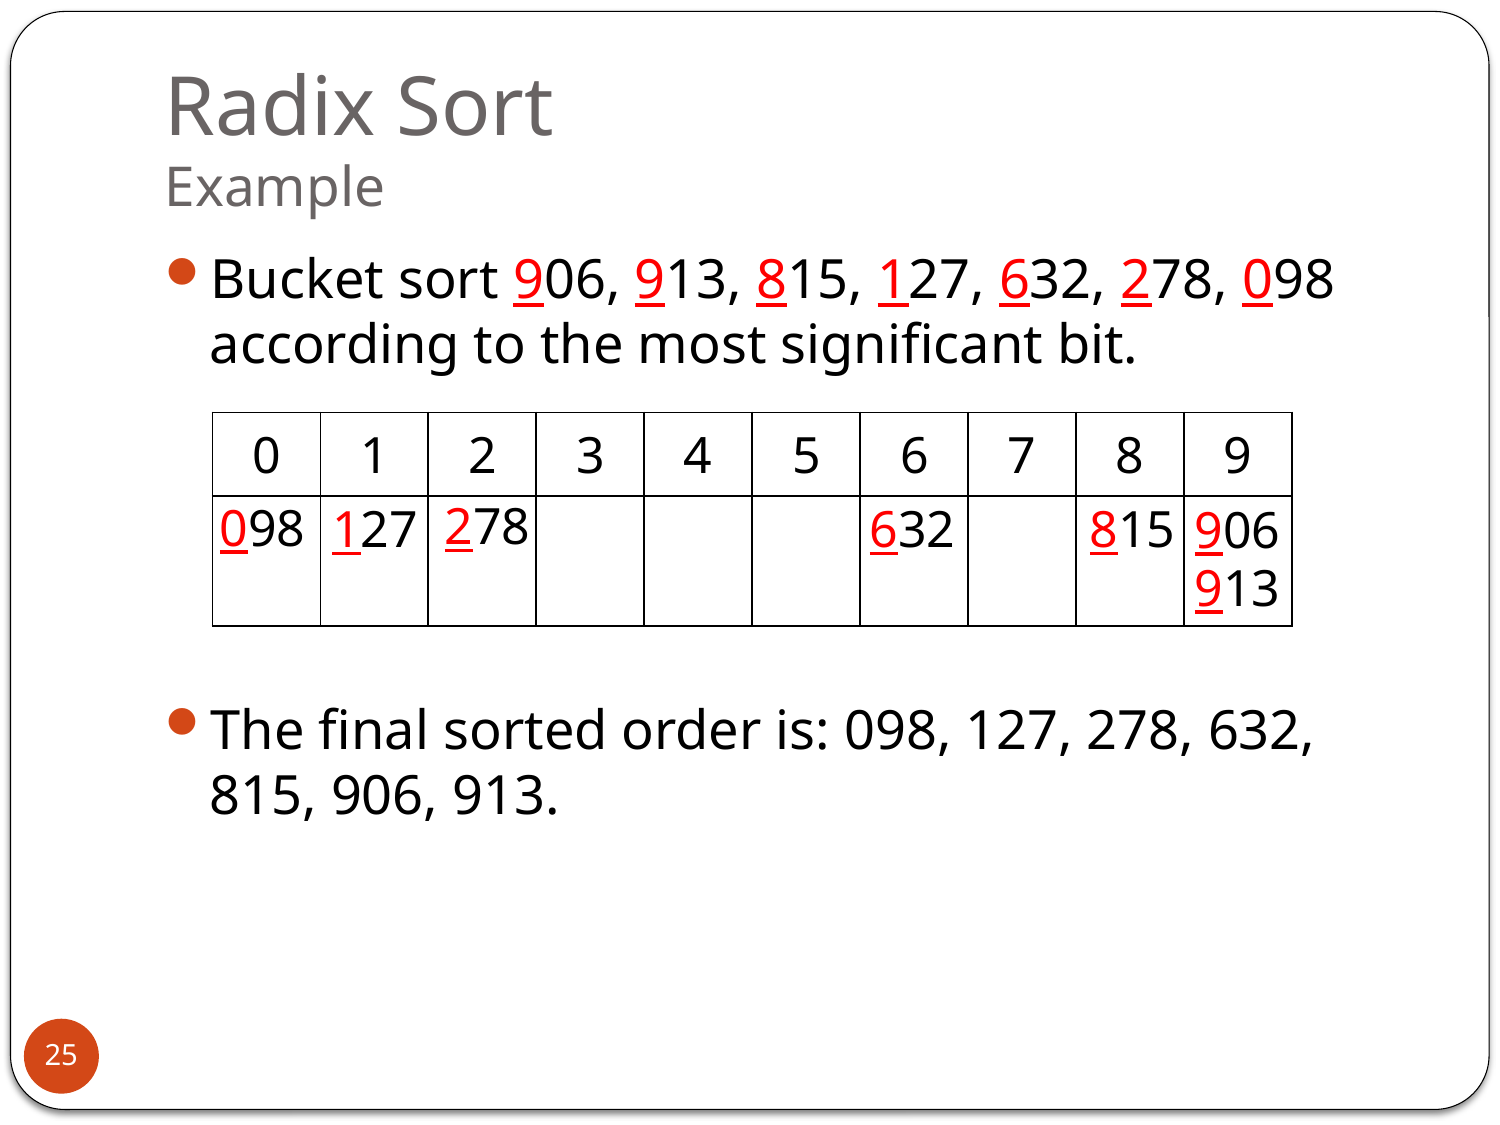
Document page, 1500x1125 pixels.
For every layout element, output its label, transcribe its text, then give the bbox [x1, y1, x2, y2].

text_box 278 [430, 487, 546, 563]
table_header 2 [429, 413, 535, 490]
text_box 127 [317, 490, 433, 566]
table_header 0 [213, 413, 320, 488]
table_cell [321, 566, 427, 625]
table_header 3 [537, 413, 643, 495]
table_header 5 [753, 413, 859, 495]
text_box 815 [1075, 490, 1191, 566]
table_cell [213, 564, 320, 625]
table_header 8 [1077, 413, 1183, 490]
title Radix Sort Example [150, 45, 1425, 233]
table_header 1 [321, 413, 427, 490]
table_cell [429, 563, 535, 625]
table_cell [1077, 566, 1183, 625]
table_cell [969, 497, 1075, 625]
text_box 632 [854, 490, 970, 566]
table_cell [645, 497, 751, 625]
table_header 4 [645, 413, 751, 495]
table_header 7 [969, 413, 1075, 495]
text_box 098 [205, 488, 321, 564]
table_header 6 [861, 413, 967, 490]
list Bucket sort 906, 913, 815, 127, 632, 278, 098 according to the most significant bit. The final sorted order is: 098, 127, 278, 632, 815, 906, 913. [150, 237, 1425, 988]
table_cell [861, 566, 967, 625]
text_box 906 [1191, 491, 1295, 549]
text_box 913 [1179, 549, 1295, 624]
table_cell [753, 497, 859, 625]
slide_number 25 [23, 1018, 99, 1094]
table_cell [537, 497, 643, 625]
table_header 9 [1185, 413, 1291, 491]
